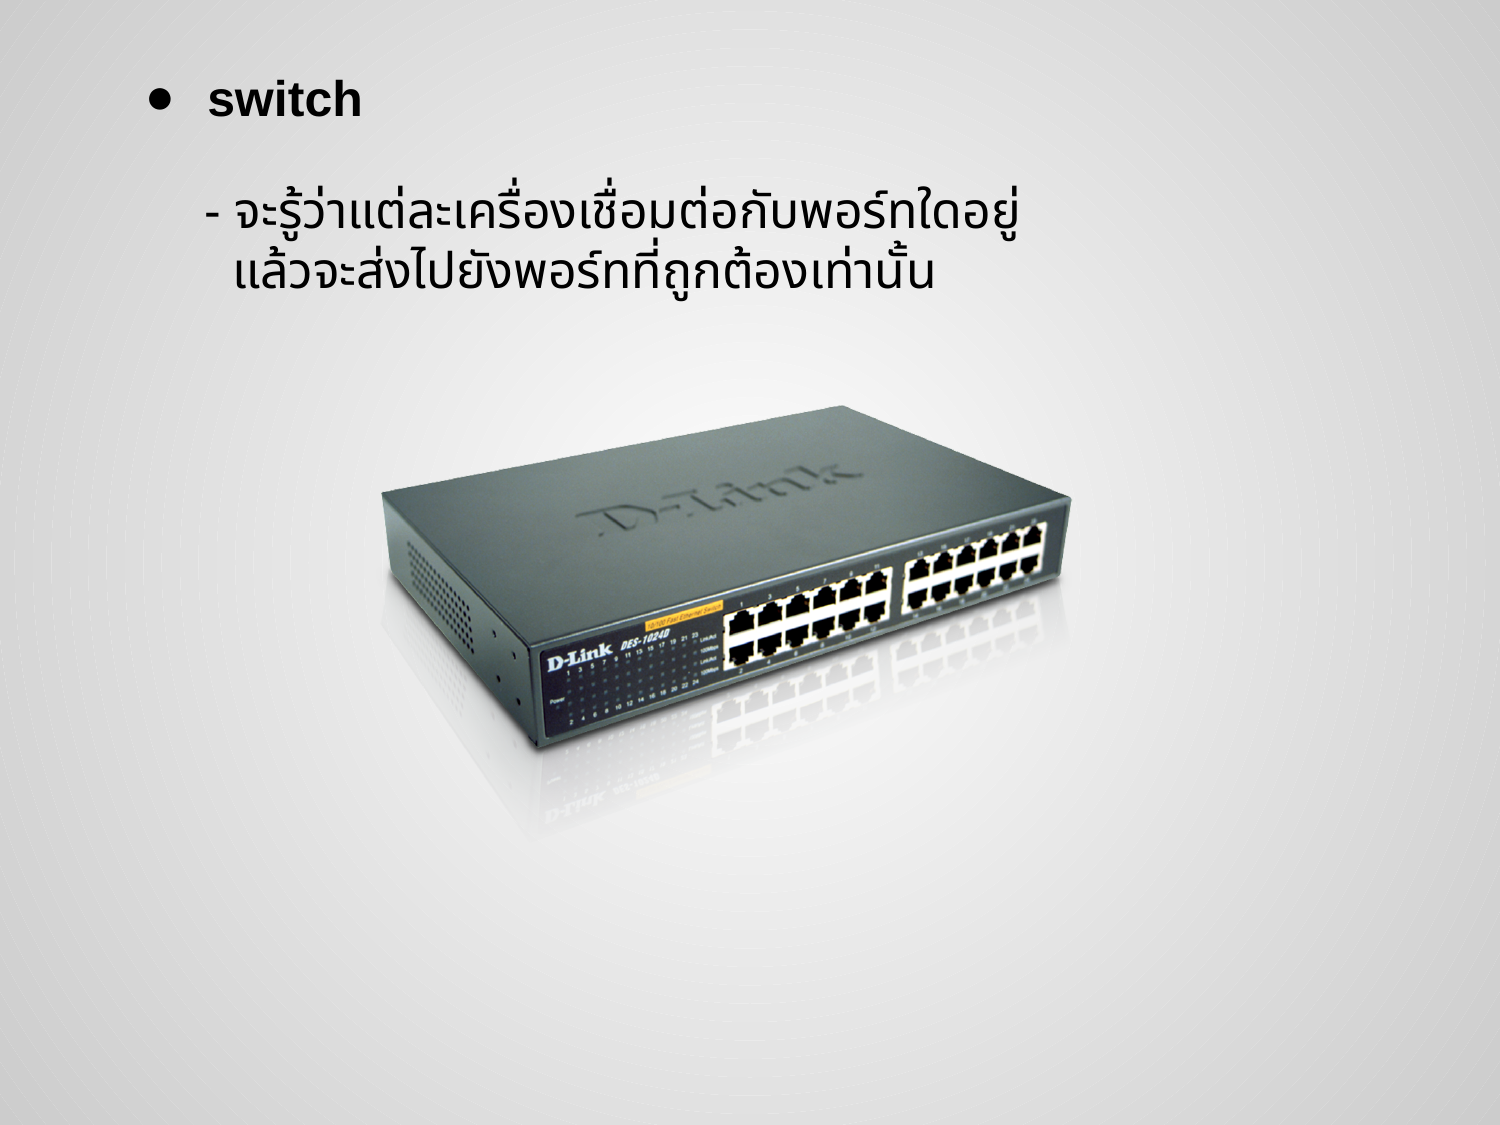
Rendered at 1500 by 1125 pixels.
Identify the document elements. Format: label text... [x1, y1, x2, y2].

picture [148, 234, 1286, 879]
text_box switch [117, 51, 718, 127]
text_box - จะรู้ว่าแต่ละเครื่องเชื่อมต่อกับพอร์ทใดอยู่ แล้วจะส่งไปยังพอร์ทที่ถูกต้องเท่านั้น [189, 163, 1383, 504]
